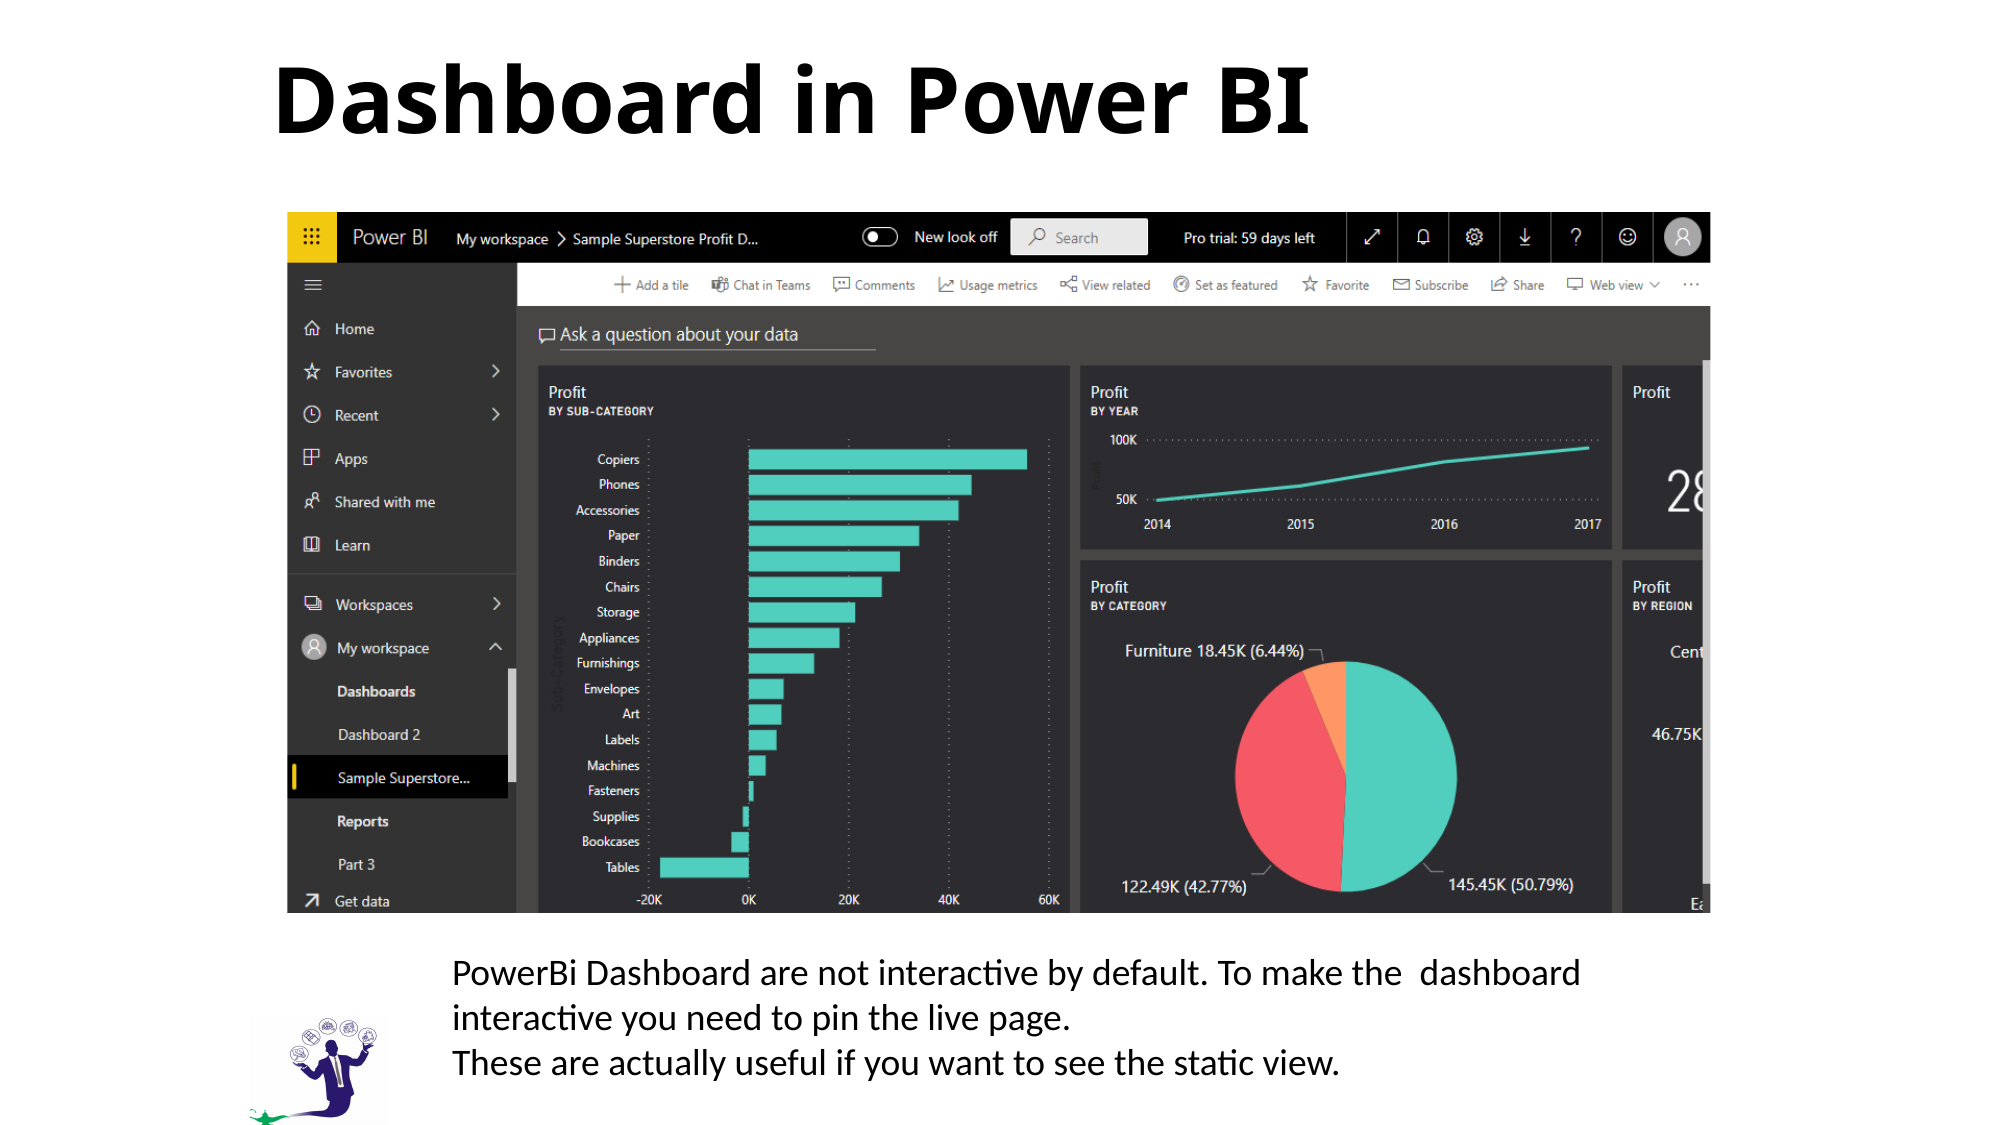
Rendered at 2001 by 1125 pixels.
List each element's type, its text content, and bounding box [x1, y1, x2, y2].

title Dashboard in Power BI [256, 9, 1607, 198]
picture [249, 1016, 388, 1125]
text_box PowerBi Dashboard are not interactive by default. To make the dashboard interactive you need to pin the live page. These are actually useful if you want to see the static view. [437, 940, 1625, 1091]
picture [287, 212, 1711, 913]
